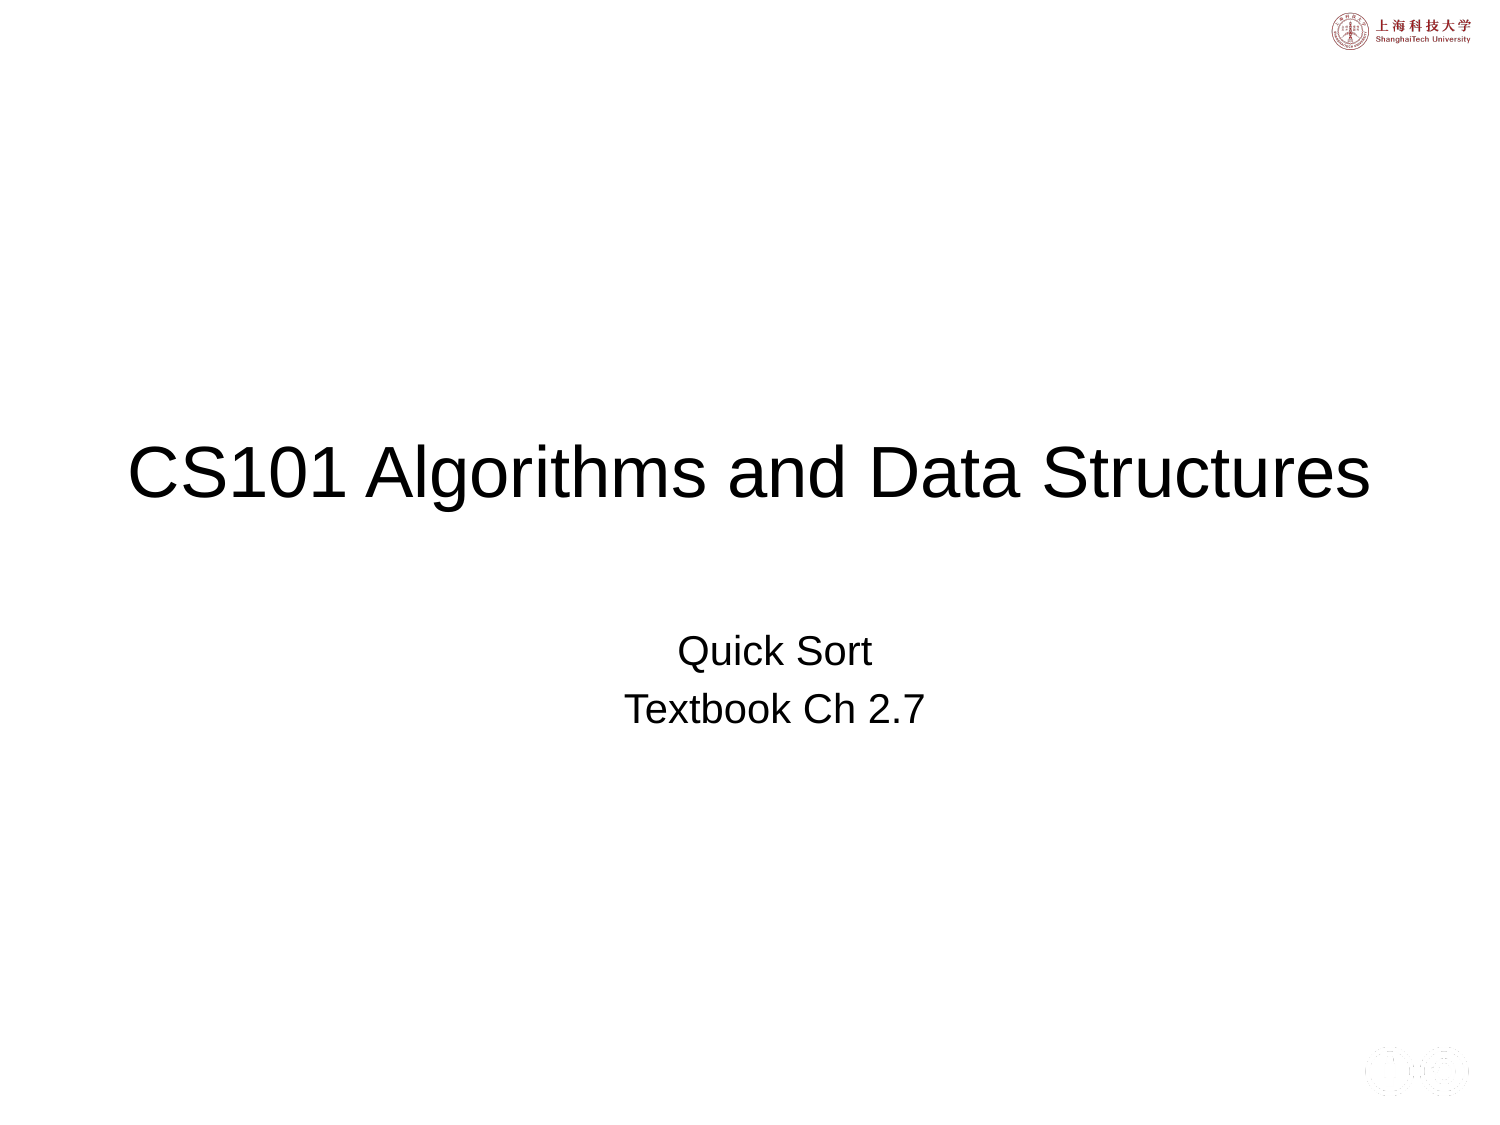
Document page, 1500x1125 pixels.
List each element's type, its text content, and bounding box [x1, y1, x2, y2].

title CS101 Algorithms and Data Structures [112, 374, 1388, 563]
picture [1361, 1045, 1473, 1100]
text_box [187, 590, 1313, 863]
picture [1327, 0, 1478, 109]
text_box Quick Sort Textbook Ch 2.7 [212, 615, 1338, 888]
